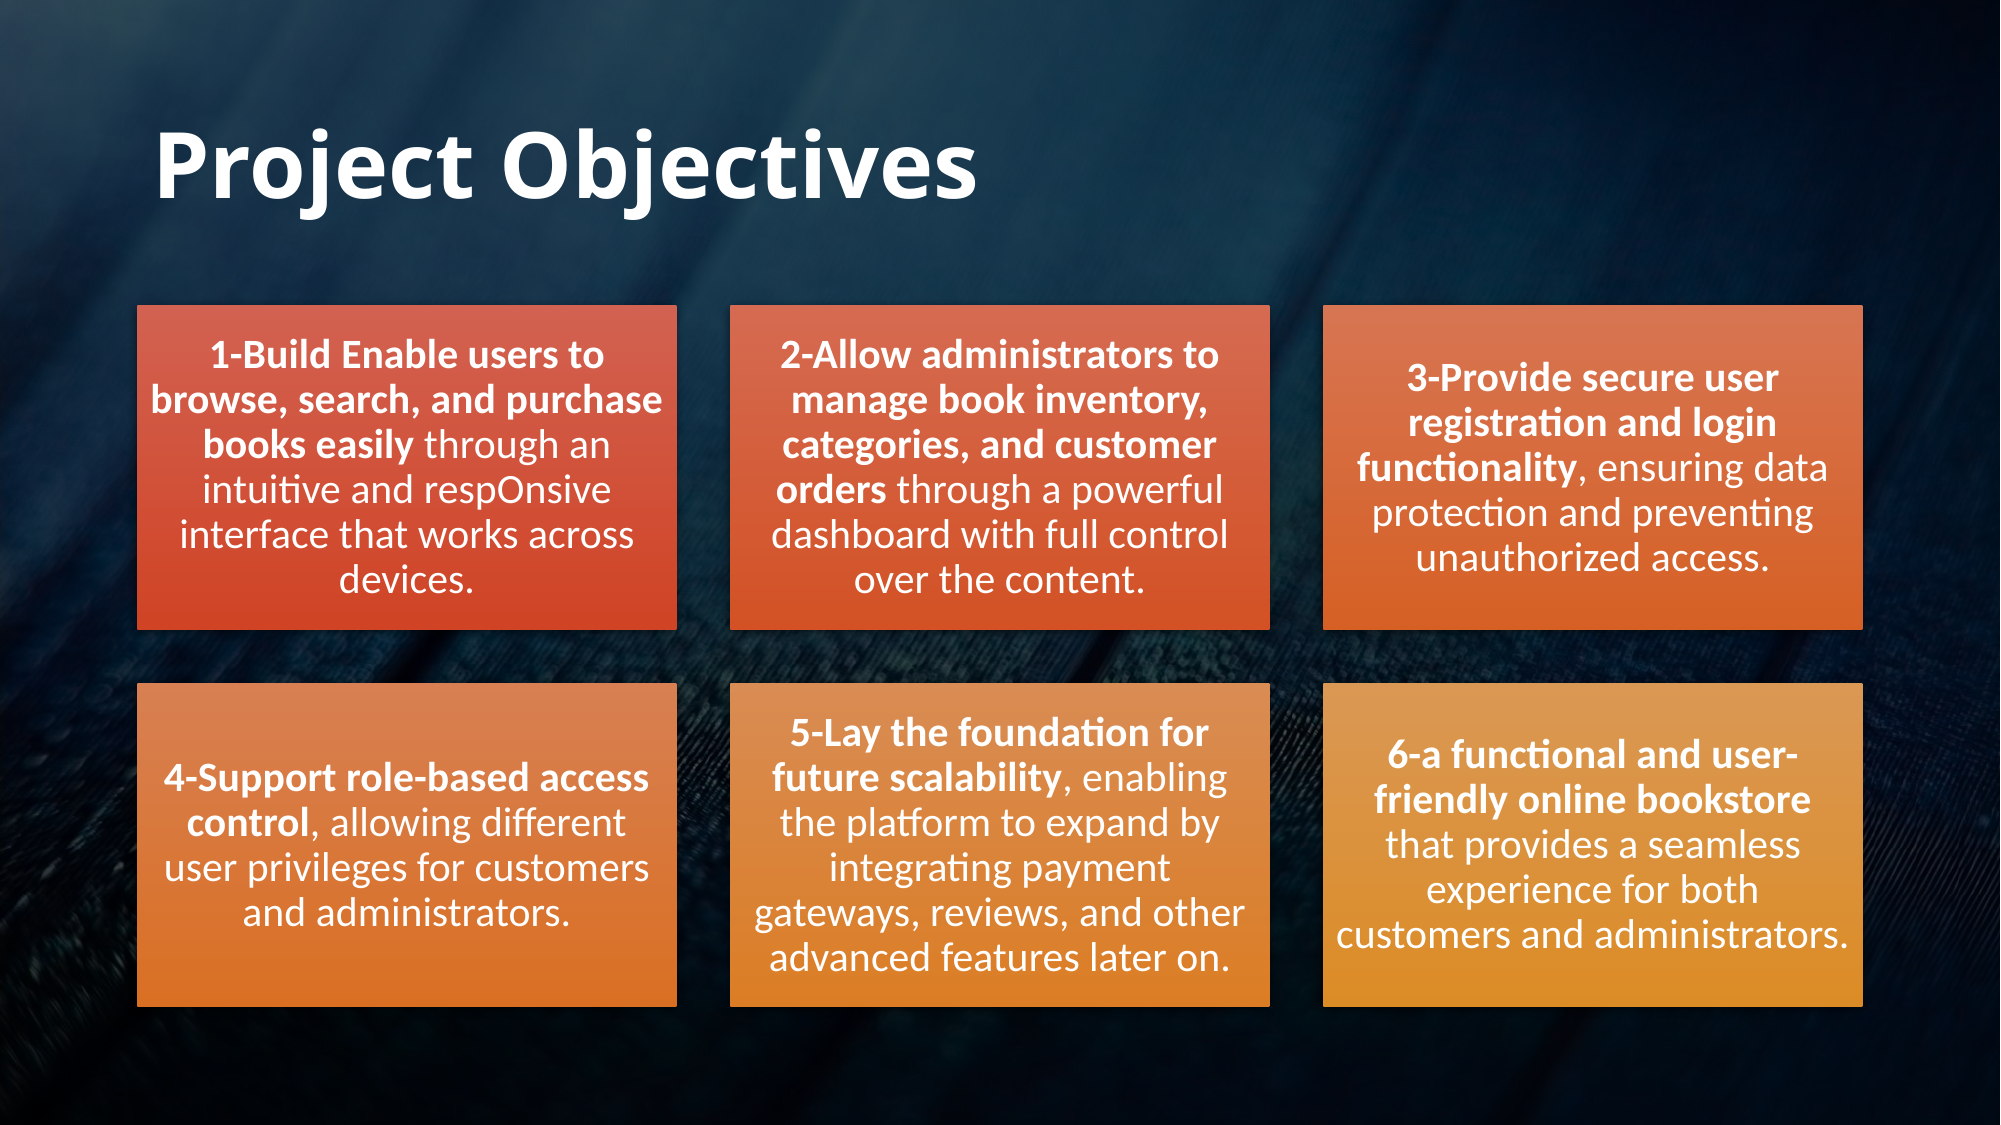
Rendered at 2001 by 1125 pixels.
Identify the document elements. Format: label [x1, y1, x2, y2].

picture [0, 0, 2000, 1125]
list [137, 299, 1863, 1014]
